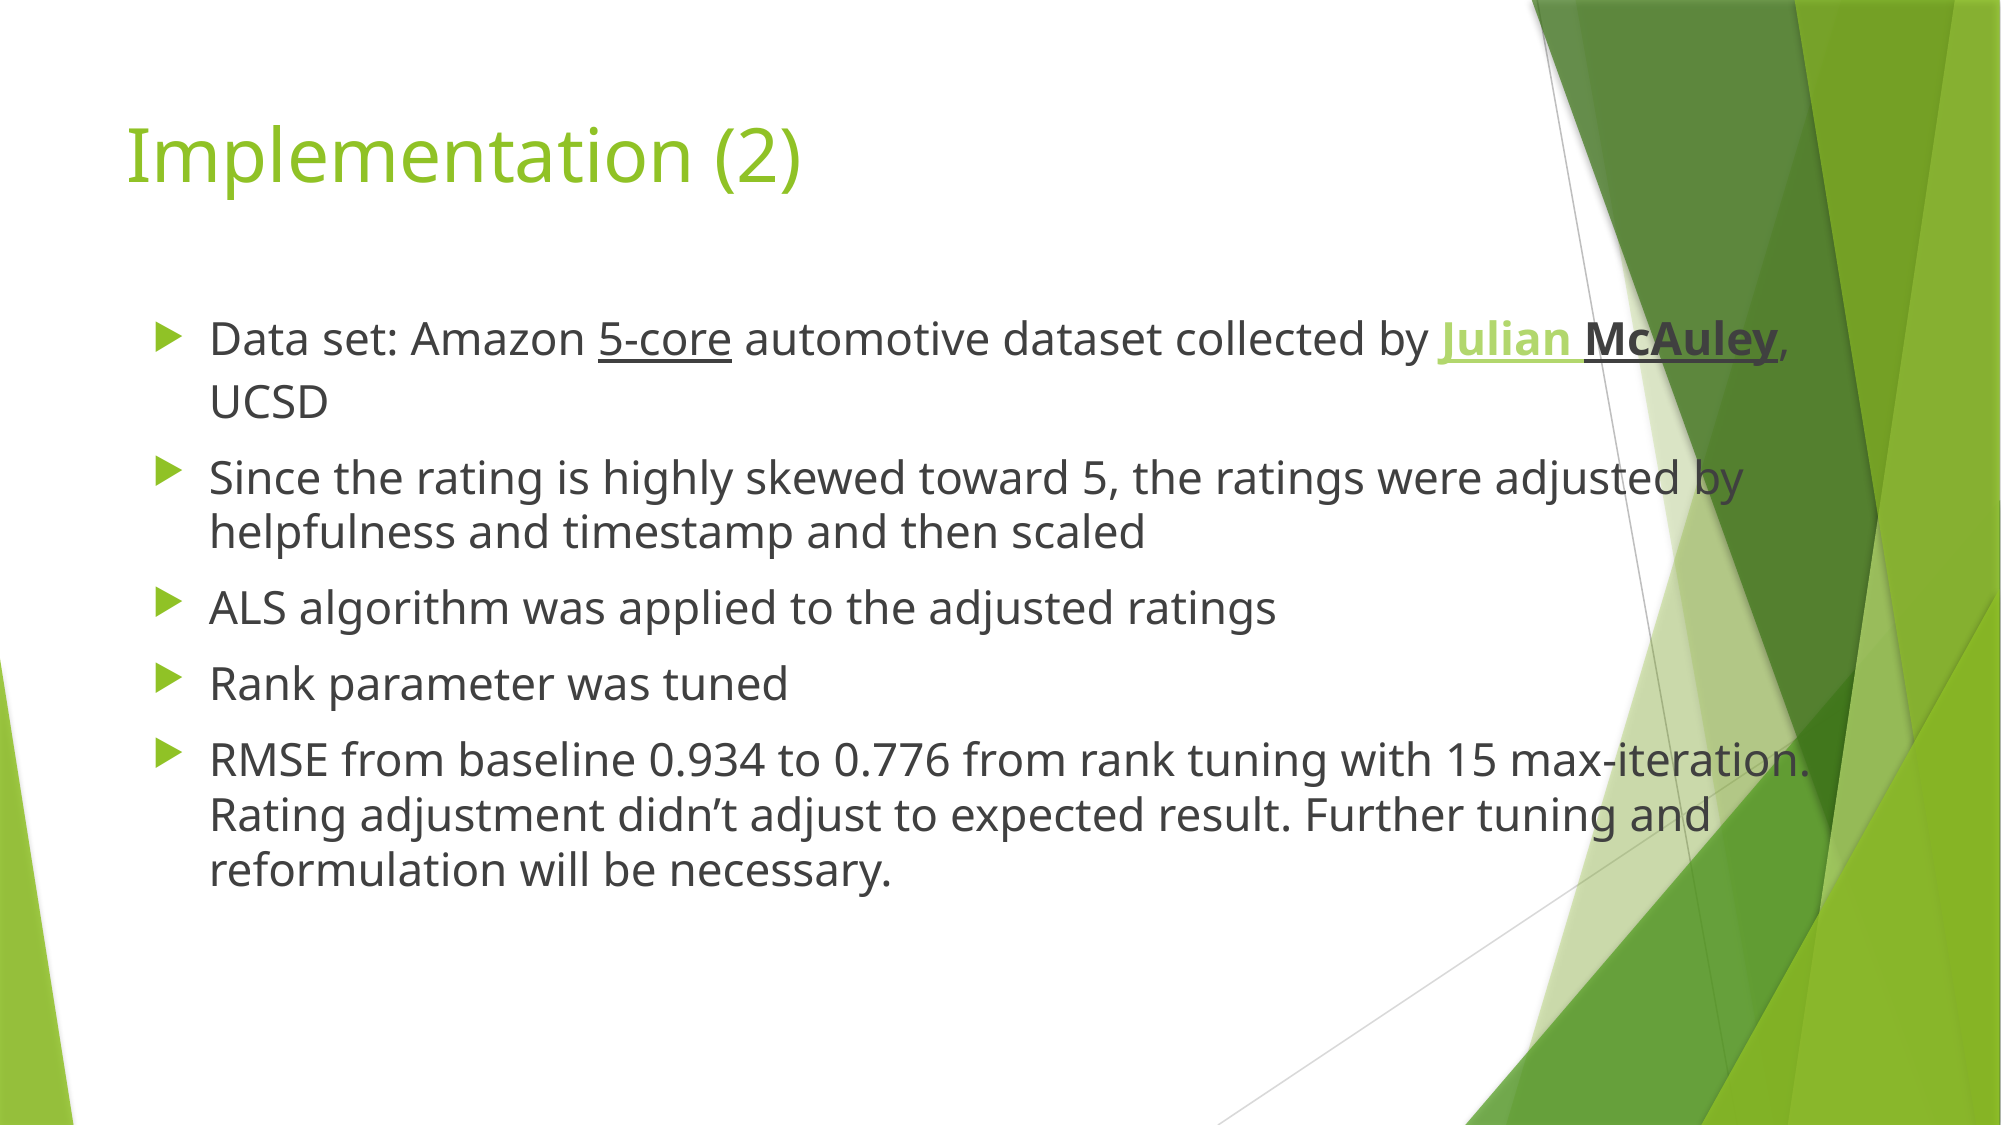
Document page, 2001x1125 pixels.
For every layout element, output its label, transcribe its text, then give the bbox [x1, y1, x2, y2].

list Data set: Amazon 5-core automotive dataset collected by Julian McAuley, UCSD Since the rating is highly skewed toward 5, the ratings were adjusted by helpfulness and timestamp and then scaled ALS algorithm was applied to the adjusted ratings Rank parameter was tuned RMSE from baseline 0.934 to 0.776 from rank tuning with 15 max-iteration. Rating adjustment didn’t adjust to expected result. Further tuning and reformulation will be necessary. [137, 302, 1863, 1017]
title Implementation (2) [111, 99, 1522, 317]
